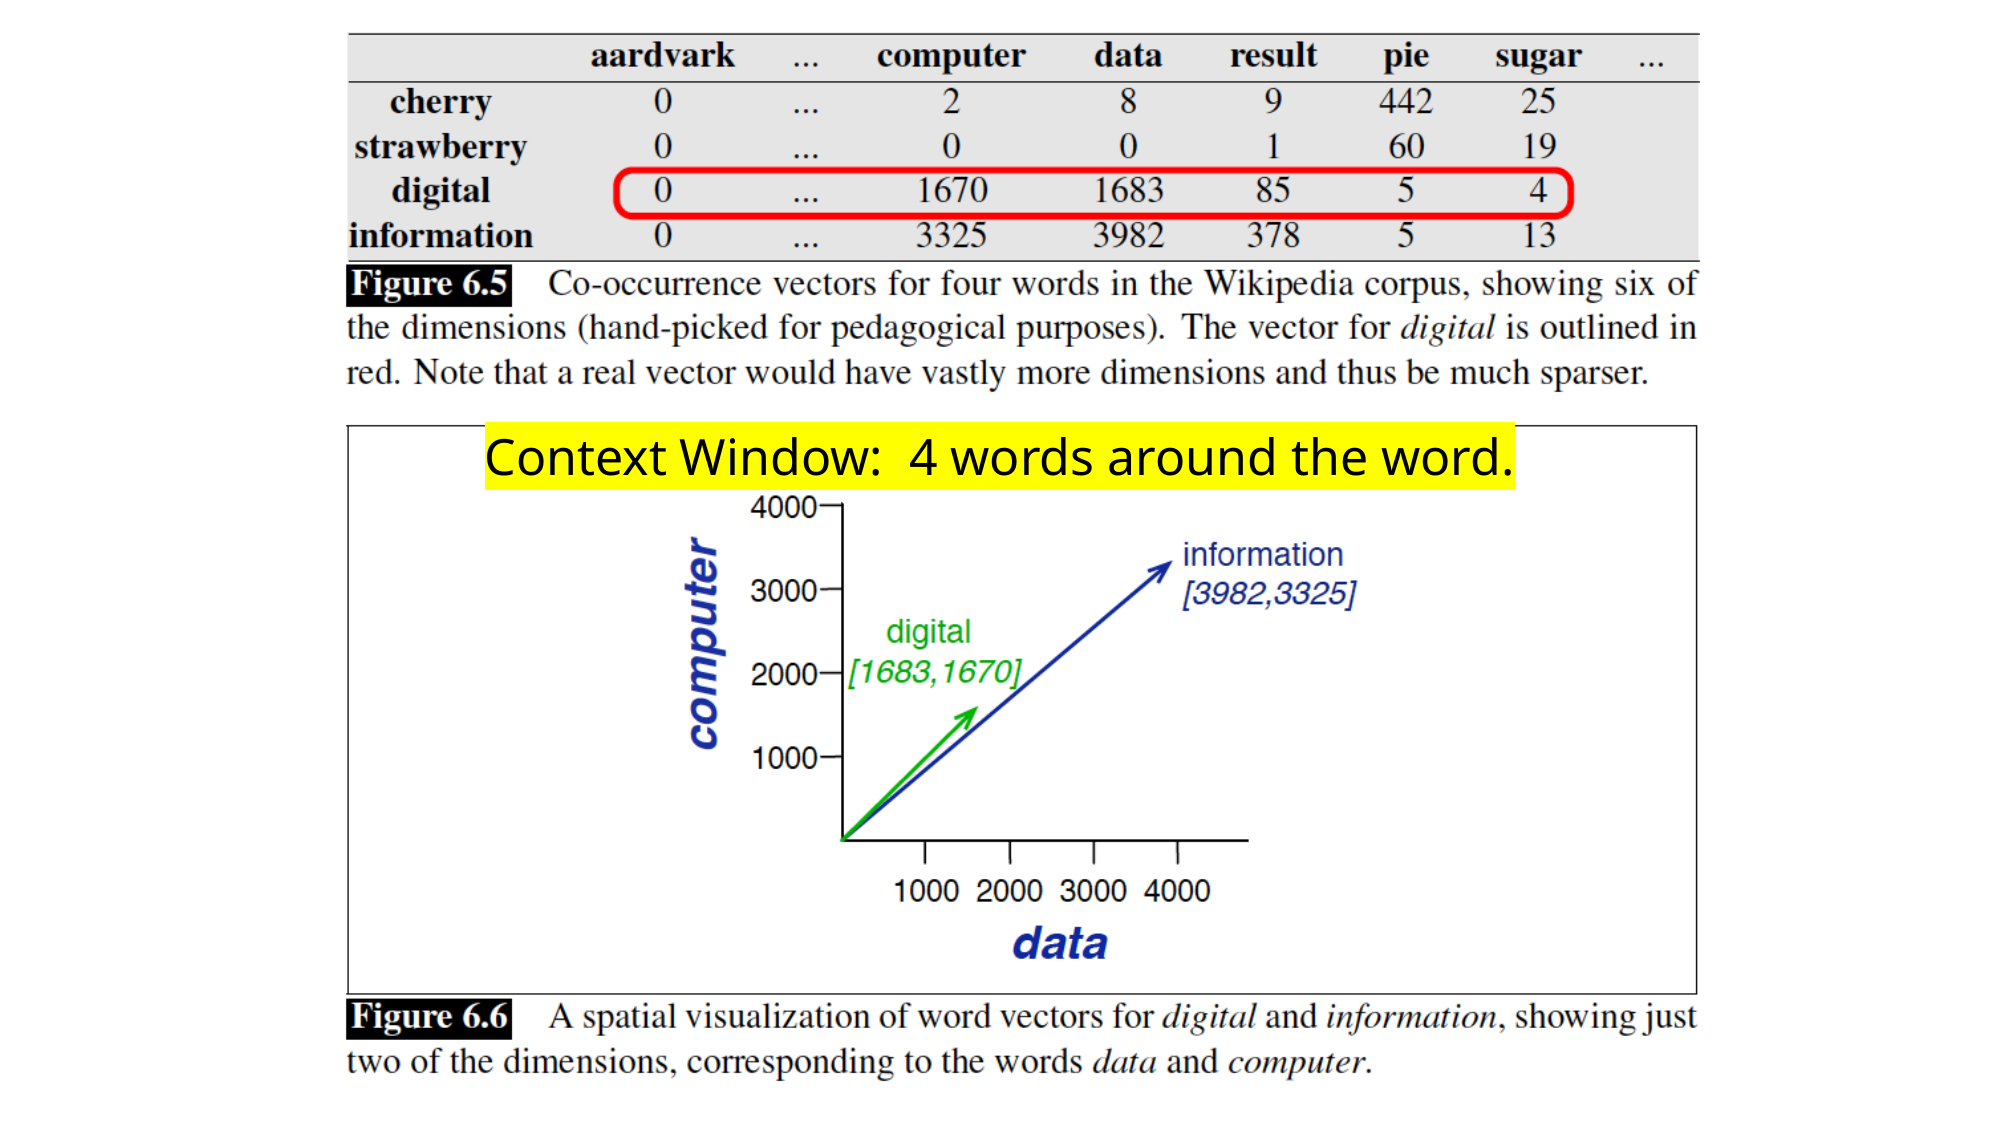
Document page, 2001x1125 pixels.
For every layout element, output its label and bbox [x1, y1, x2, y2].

picture [337, 23, 1720, 1102]
